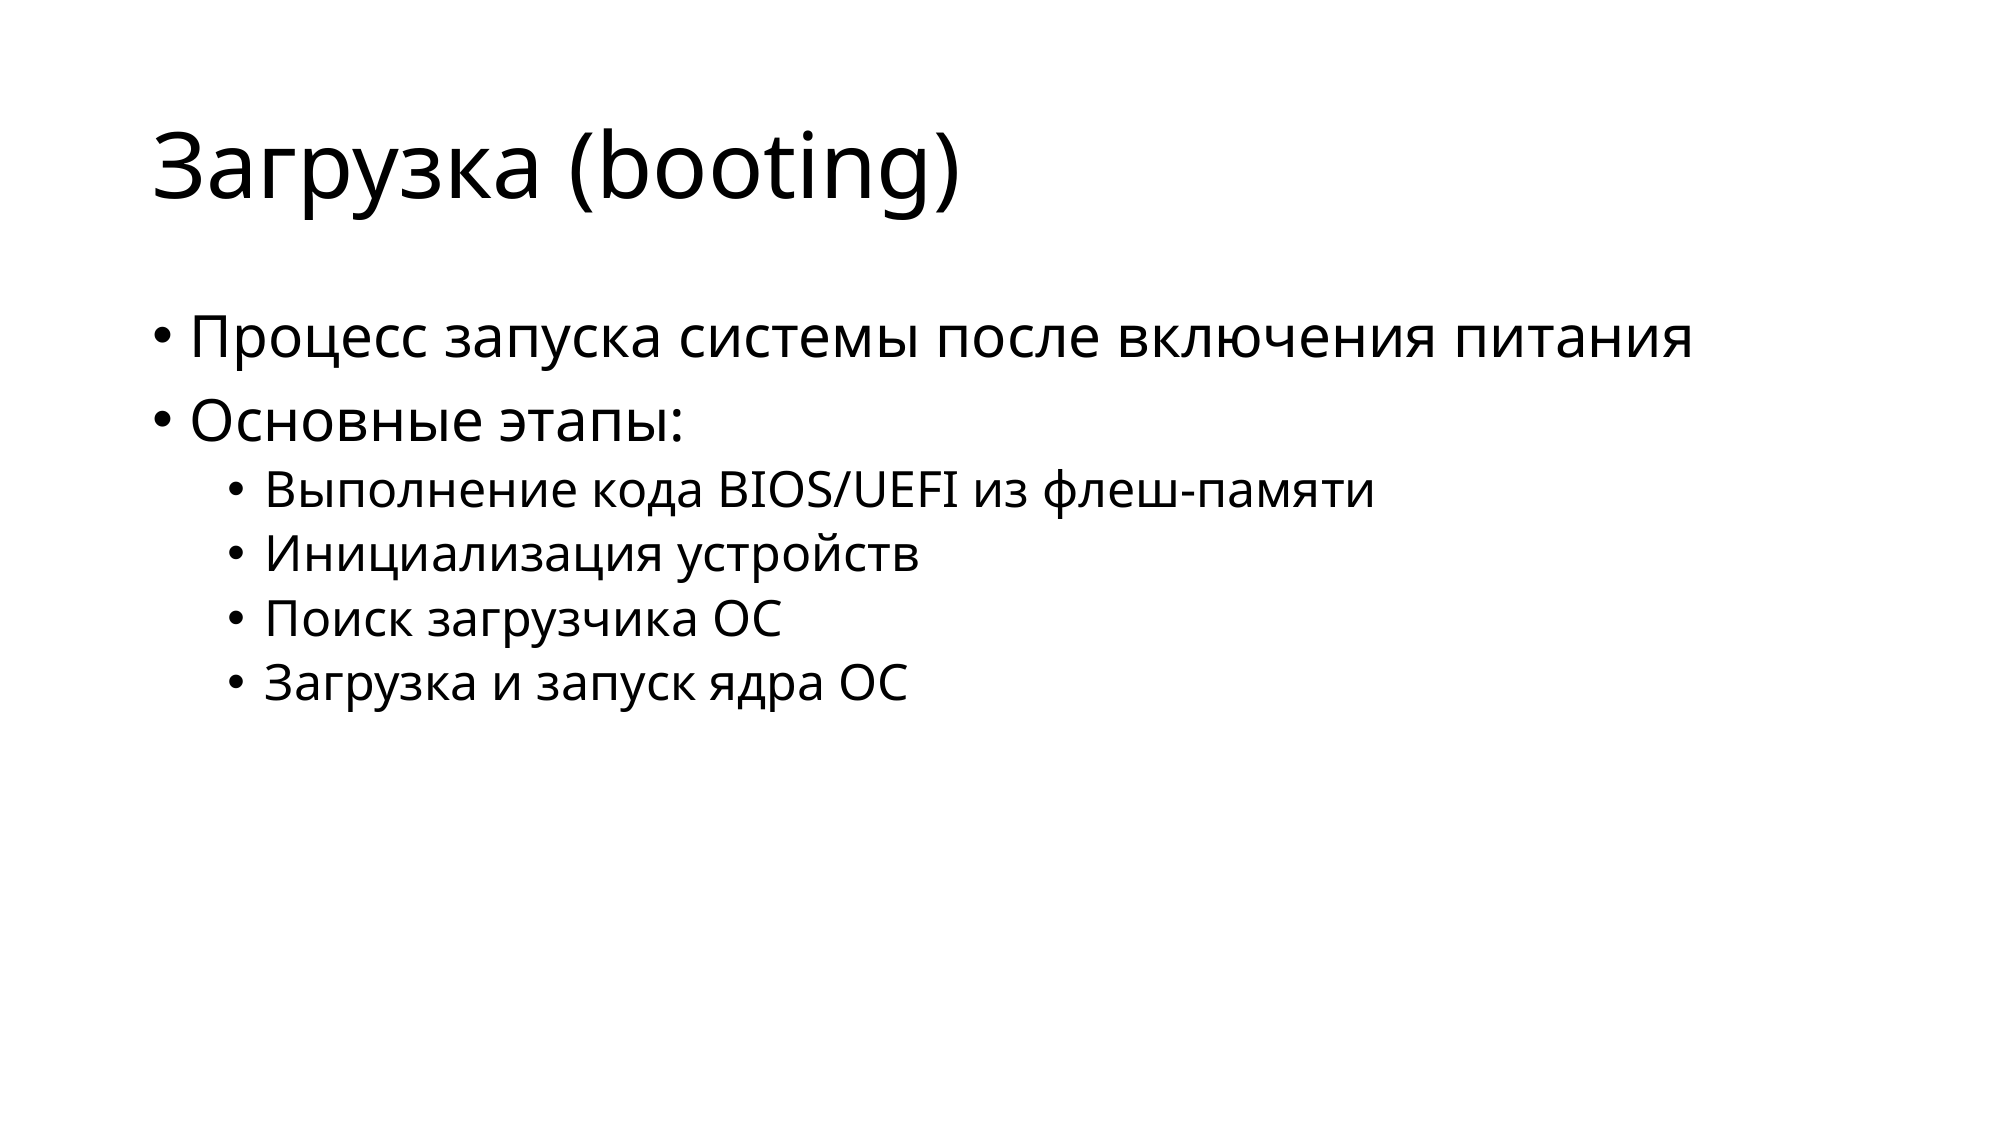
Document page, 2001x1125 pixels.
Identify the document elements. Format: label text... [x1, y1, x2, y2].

list Процесс запуска системы после включения питания Основные этапы: Выполнение кода BIOS/UEFI из флеш-памяти Инициализация устройств Поиск загрузчика ОС Загрузка и запуск ядра ОС [137, 299, 1863, 1014]
title Загрузка (booting) [137, 59, 1863, 278]
